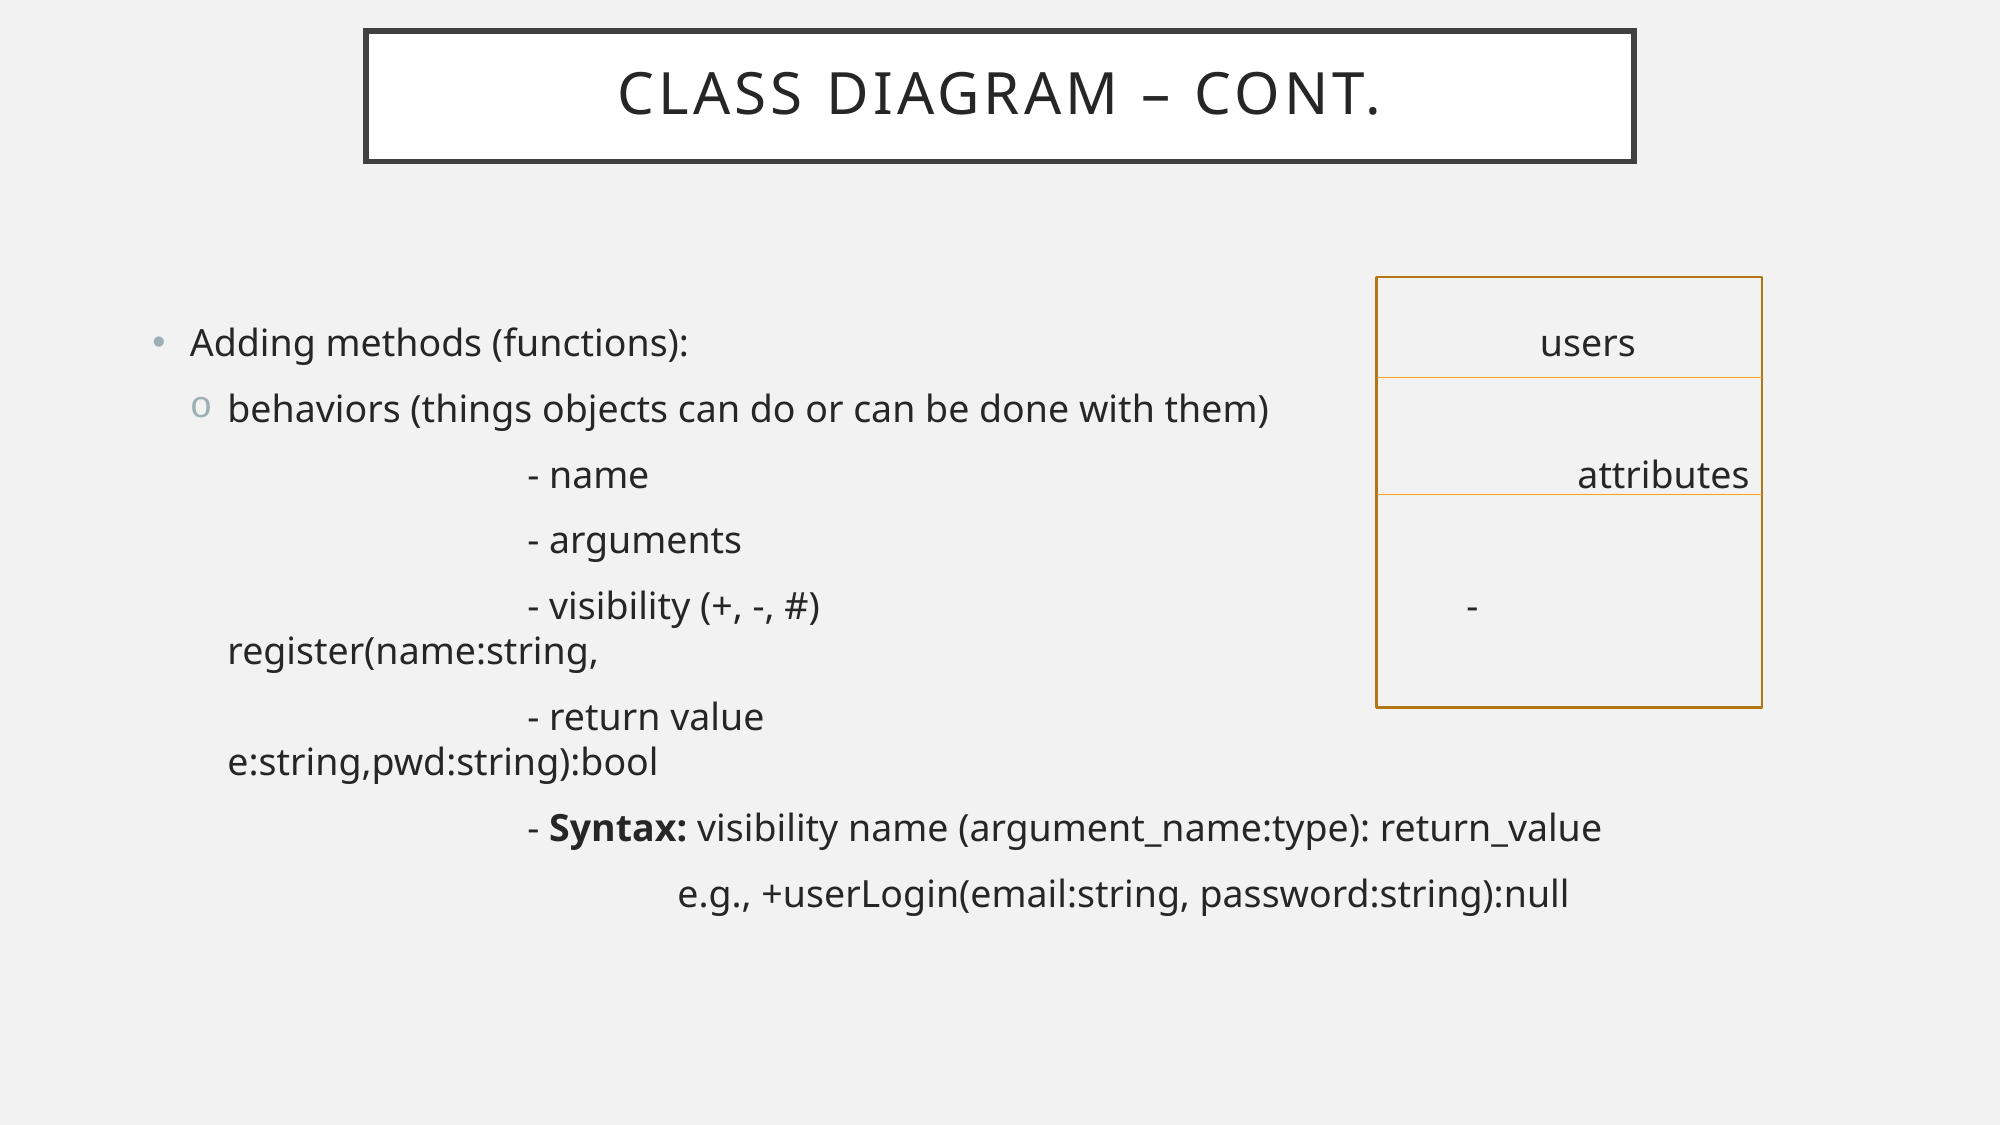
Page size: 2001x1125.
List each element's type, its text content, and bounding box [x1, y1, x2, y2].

text_box [1375, 276, 1763, 709]
title Class diagram – cont. [363, 28, 1637, 164]
list Adding methods (functions): users behaviors (things objects can do or can be done with them) - name attributes - arguments - visibility (+, -, #) -register(name:string, - return value e:string,pwd:string):bool - Syntax: visibility name (argument_name:type): return_value e.g., +userLogin(email:string, password:string):null [137, 250, 1863, 921]
